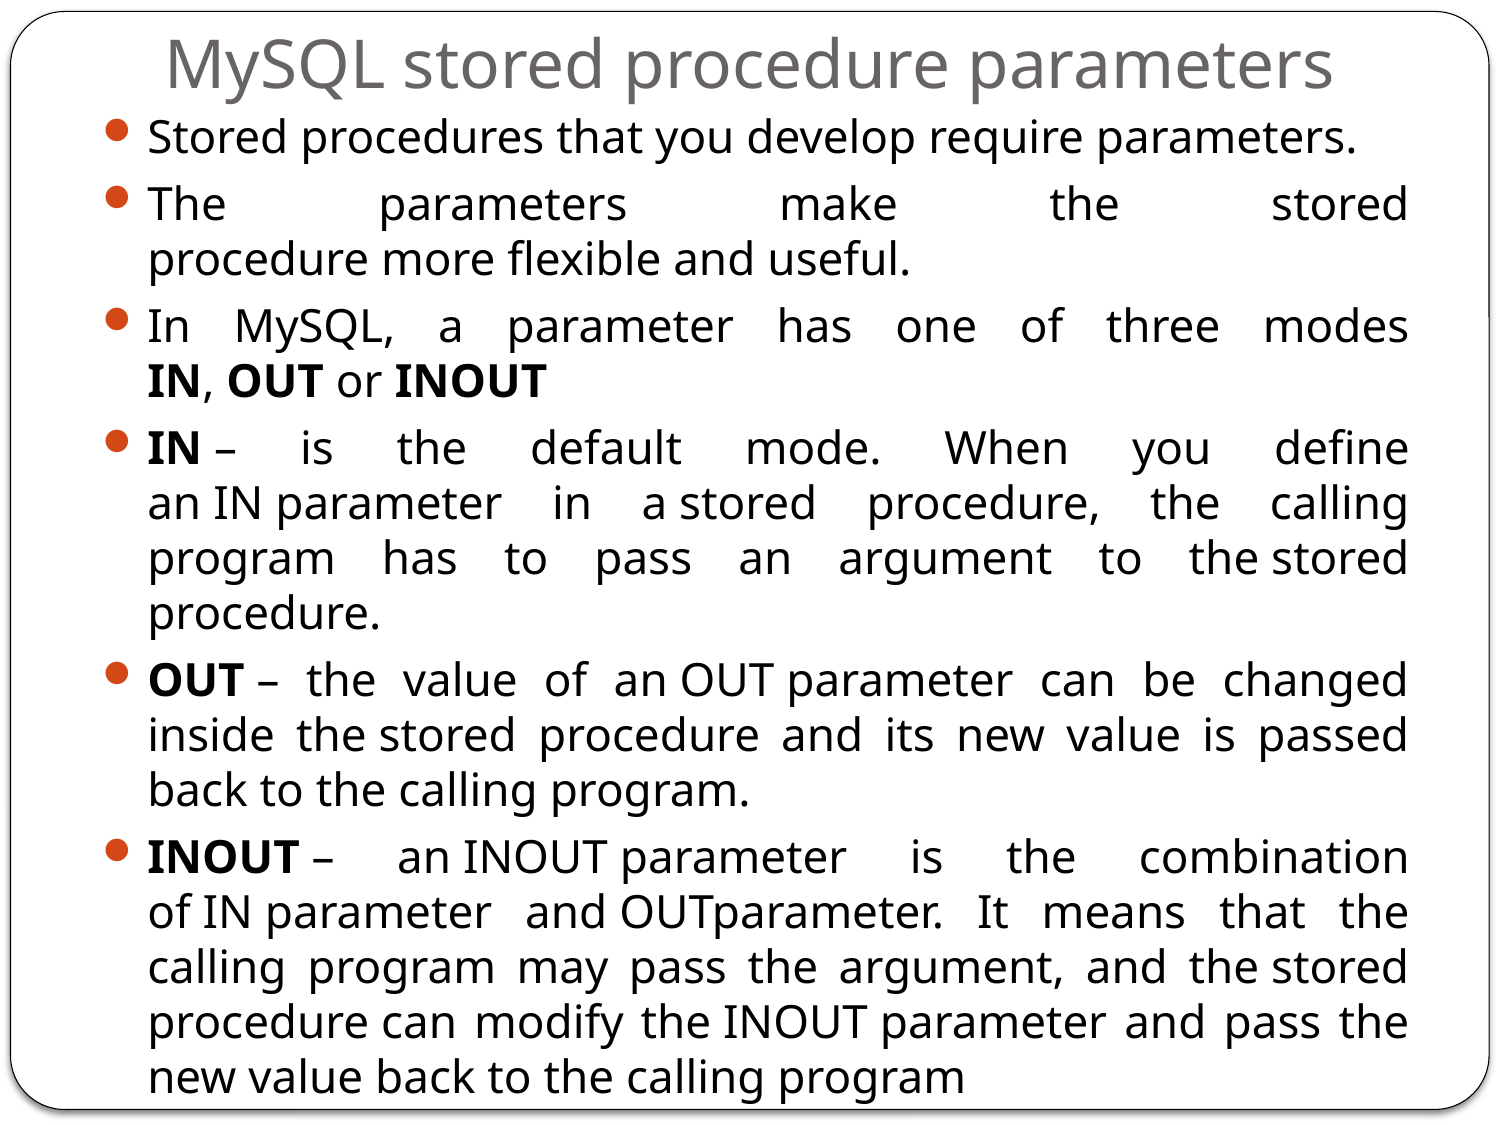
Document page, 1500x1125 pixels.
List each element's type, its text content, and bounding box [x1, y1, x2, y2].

title MySQL stored procedure parameters [150, 12, 1425, 99]
list Stored procedures that you develop require parameters. The parameters make the stored procedure more flexible and useful. In MySQL, a parameter has one of three modes IN, OUT or INOUT IN – is the default mode. When you define an IN parameter in a stored procedure, the calling program has to pass an argument to the stored procedure. OUT – the value of an OUT parameter can be changed inside the stored procedure and its new value is passed back to the calling program. INOUT – an INOUT parameter is the combination of IN parameter and OUTparameter. It means that the calling program may pass the argument, and the stored procedure can modify the INOUT parameter and pass the new value back to the calling program [87, 99, 1425, 925]
